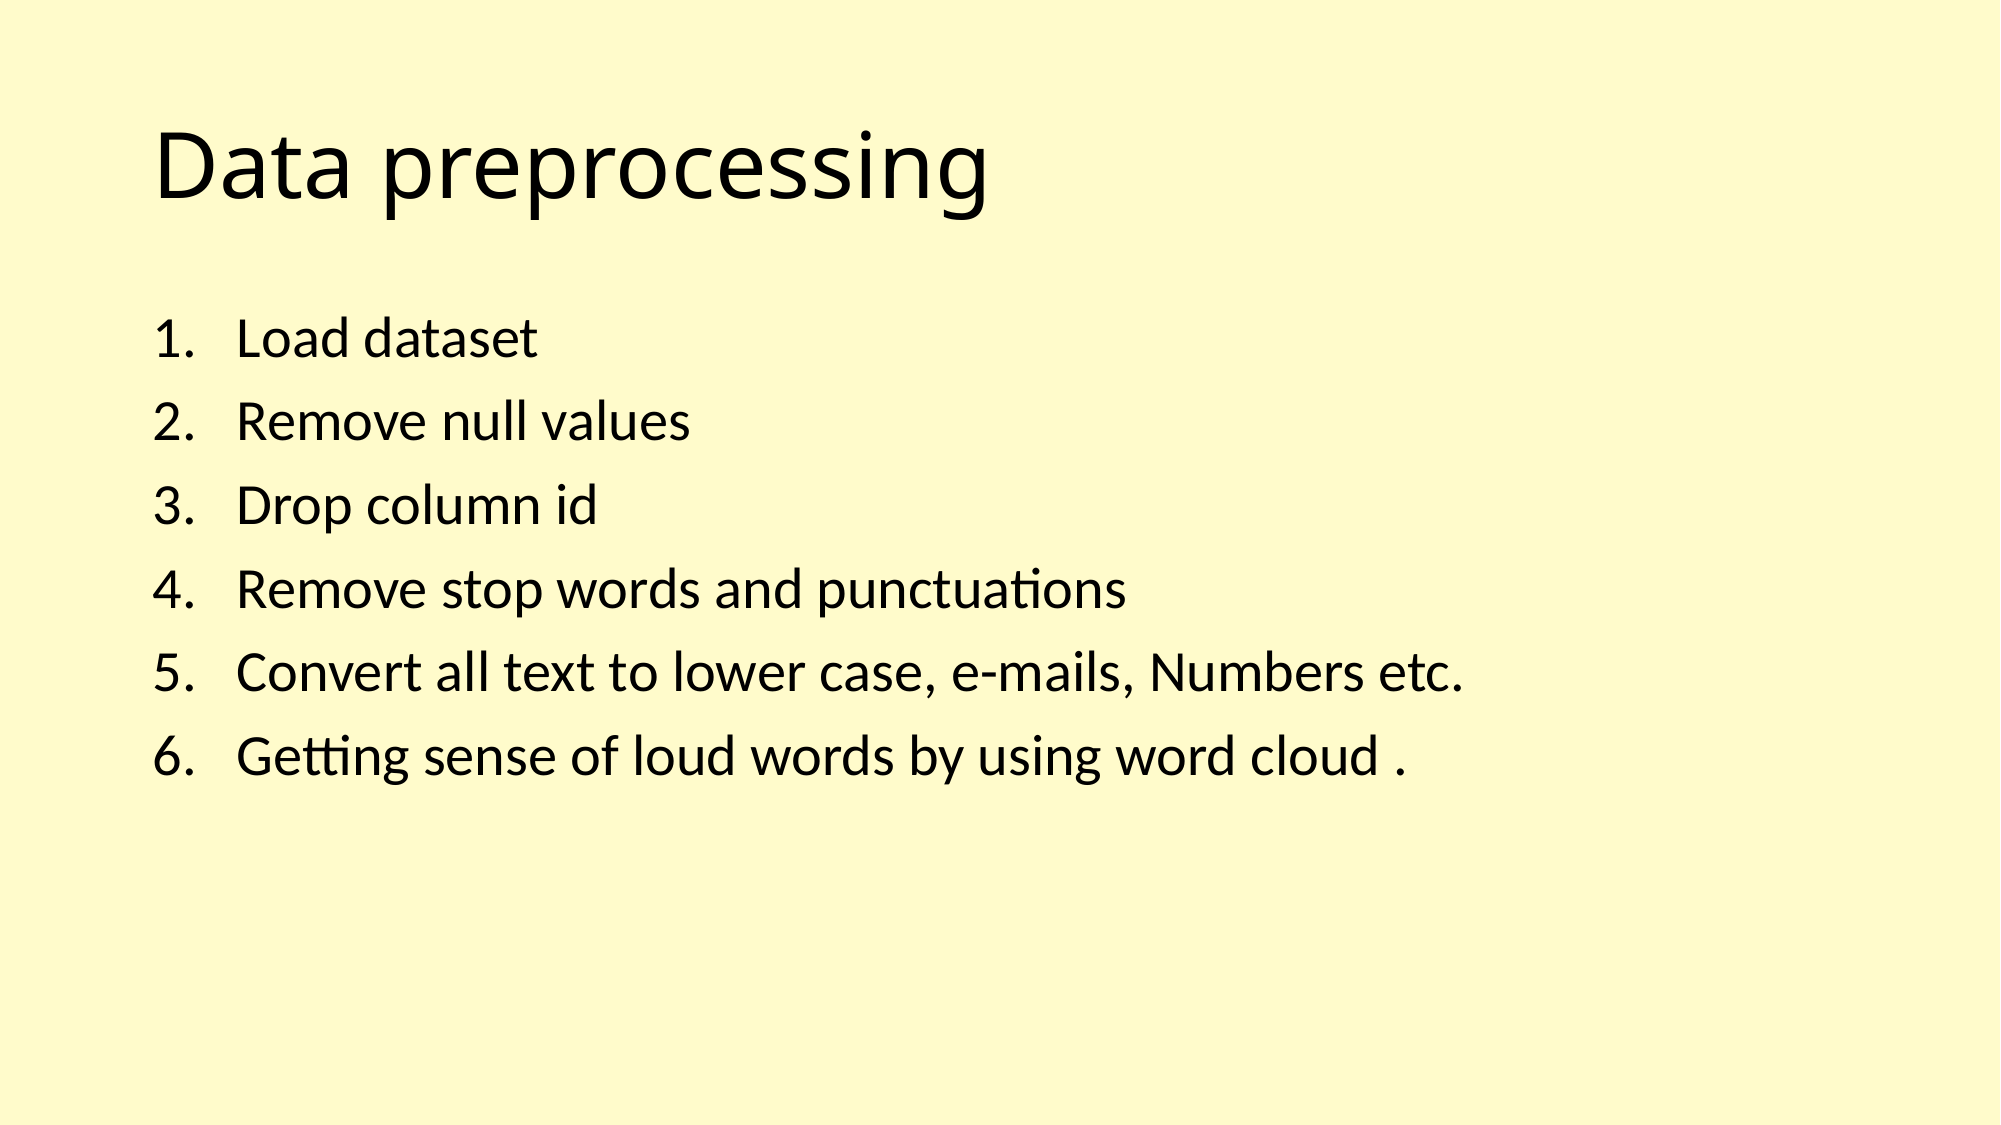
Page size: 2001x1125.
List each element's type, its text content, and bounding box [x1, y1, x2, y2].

list Load dataset Remove null values Drop column id Remove stop words and punctuations Convert all text to lower case, e-mails, Numbers etc. Getting sense of loud words by using word cloud . [137, 299, 1863, 1014]
title Data preprocessing [137, 59, 1863, 278]
